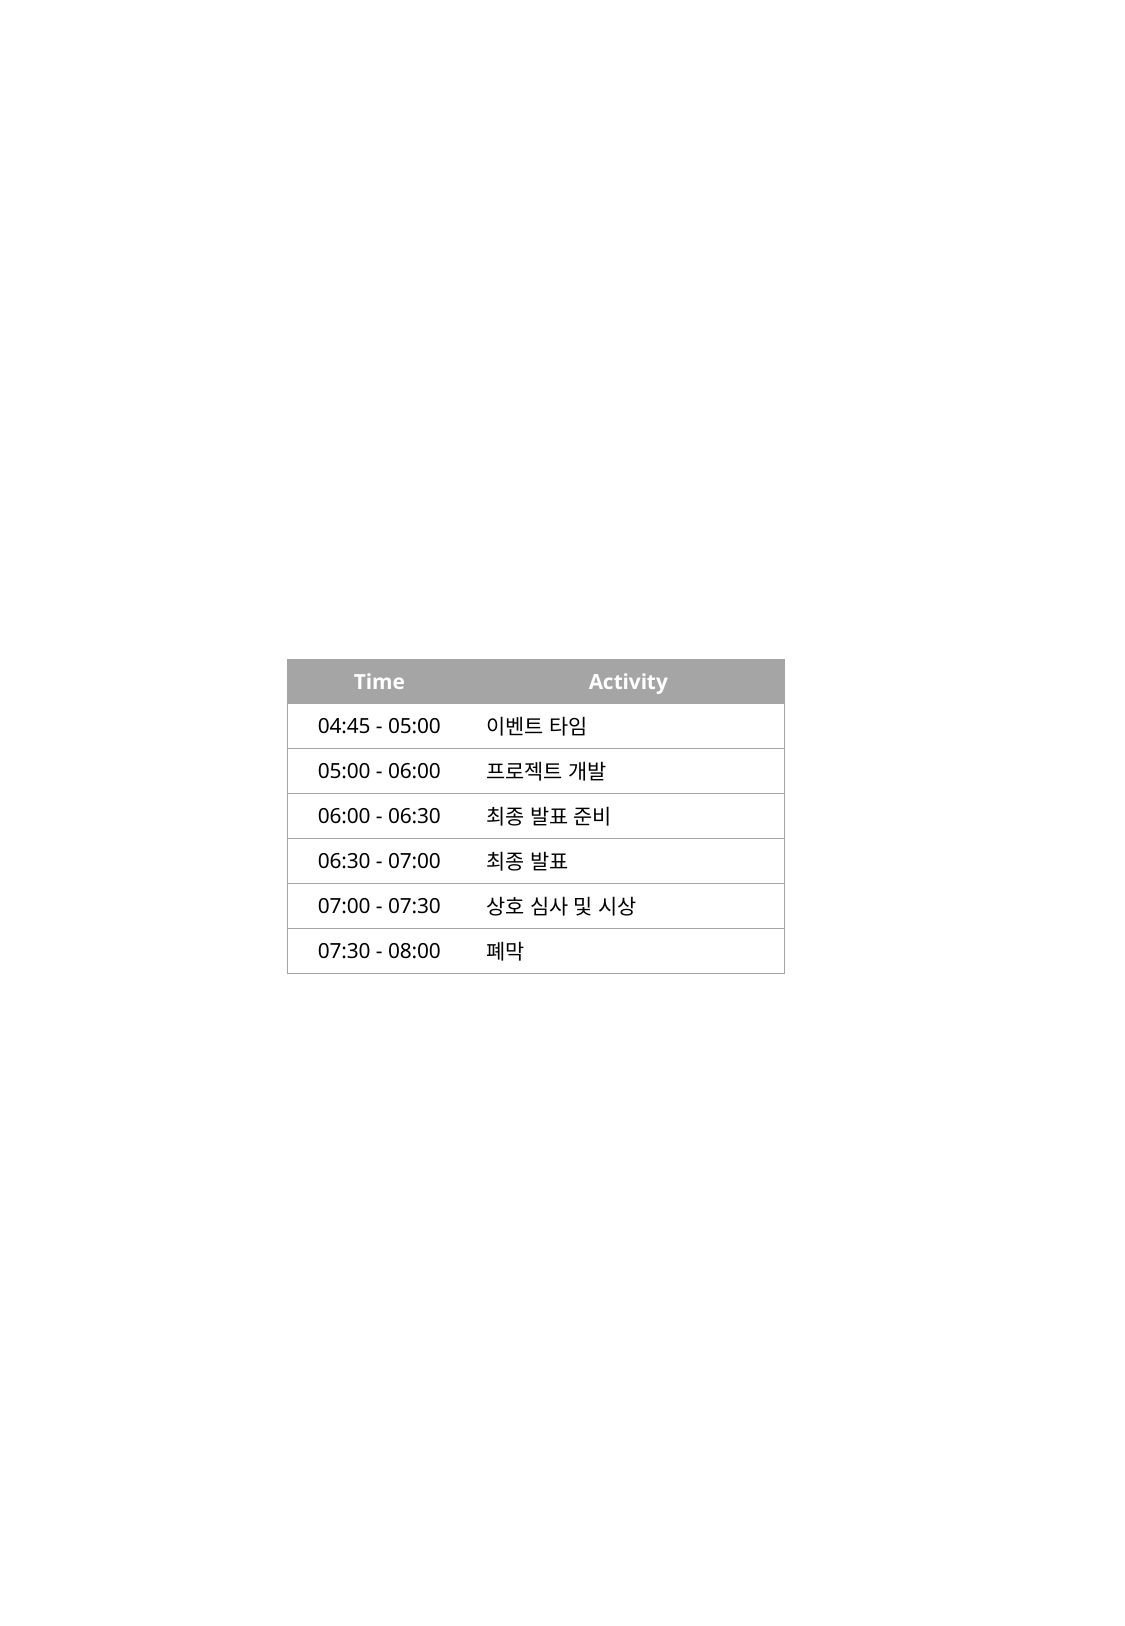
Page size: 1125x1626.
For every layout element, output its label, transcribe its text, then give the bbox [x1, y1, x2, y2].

table_cell 폐막 [472, 929, 784, 973]
table_cell 이벤트 타임 [472, 704, 784, 748]
table_cell 06:00 - 06:30 [288, 794, 472, 838]
table_header Activity [472, 660, 784, 703]
table_header Time [288, 660, 472, 703]
table_cell 05:00 - 06:00 [288, 749, 472, 793]
table_cell 04:45 - 05:00 [288, 704, 472, 748]
table_cell 07:00 - 07:30 [288, 884, 472, 928]
table_cell 최종 발표 준비 [472, 794, 784, 838]
table_cell 프로젝트 개발 [472, 749, 784, 793]
table_cell 06:30 - 07:00 [288, 839, 472, 883]
table_cell 상호 심사 및 시상 [472, 884, 784, 928]
table_cell 최종 발표 [472, 839, 784, 883]
table_cell 07:30 - 08:00 [288, 929, 472, 973]
